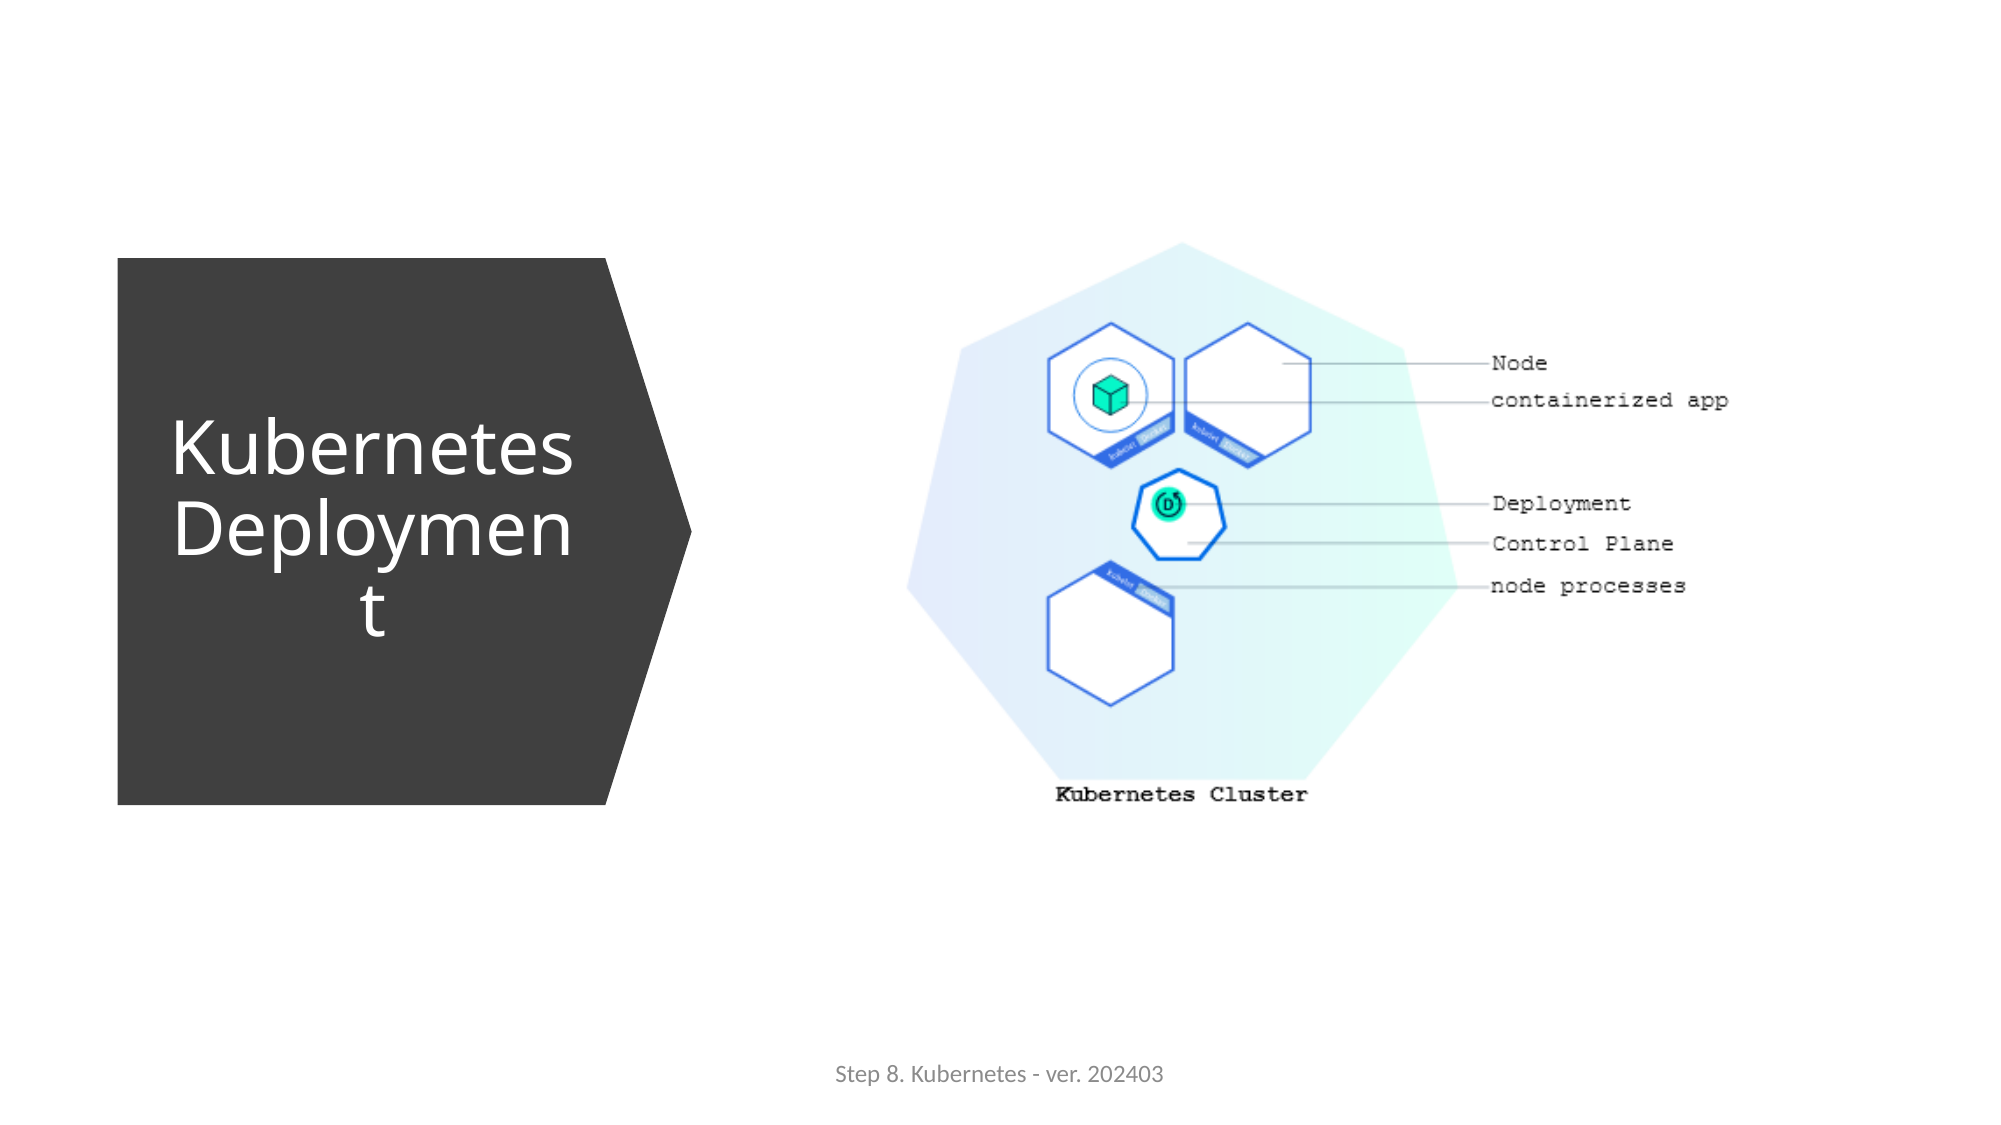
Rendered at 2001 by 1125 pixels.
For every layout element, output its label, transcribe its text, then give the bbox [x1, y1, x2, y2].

title Kubernetes Deployment [147, 322, 598, 741]
footer Step 8. Kubernetes - ver. 202403 [662, 1042, 1338, 1103]
text_box [116, 257, 693, 807]
picture [902, 202, 1773, 854]
